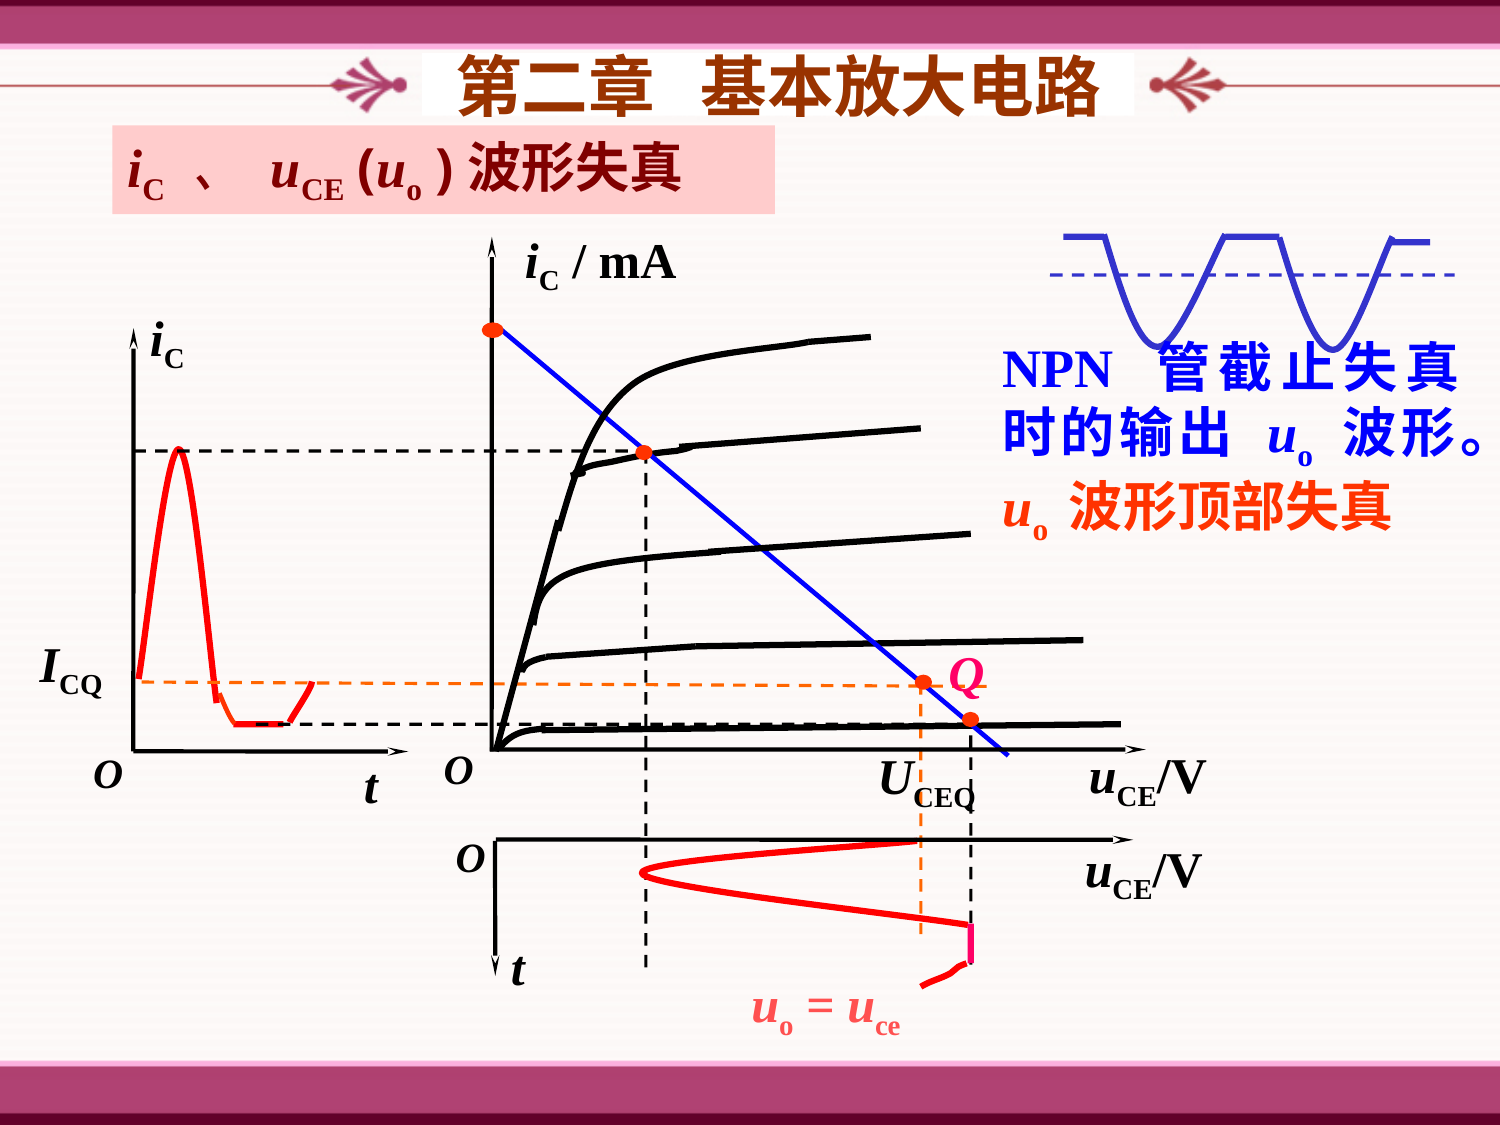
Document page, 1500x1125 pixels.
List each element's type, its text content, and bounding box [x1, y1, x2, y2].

text_box iC 、 uCE (uo )波形失真 [112, 125, 775, 215]
picture [0, 0, 1500, 1125]
text_box NPN 管截止失真时的输出 uo 波形。 uo 波形顶部失真 [1225, 326, 1475, 554]
text_box 第二章 基本放大电路 [421, 53, 1135, 116]
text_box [24, 224, 1225, 1004]
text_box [1225, 234, 1455, 350]
text_box uo = uce [736, 1004, 916, 1049]
